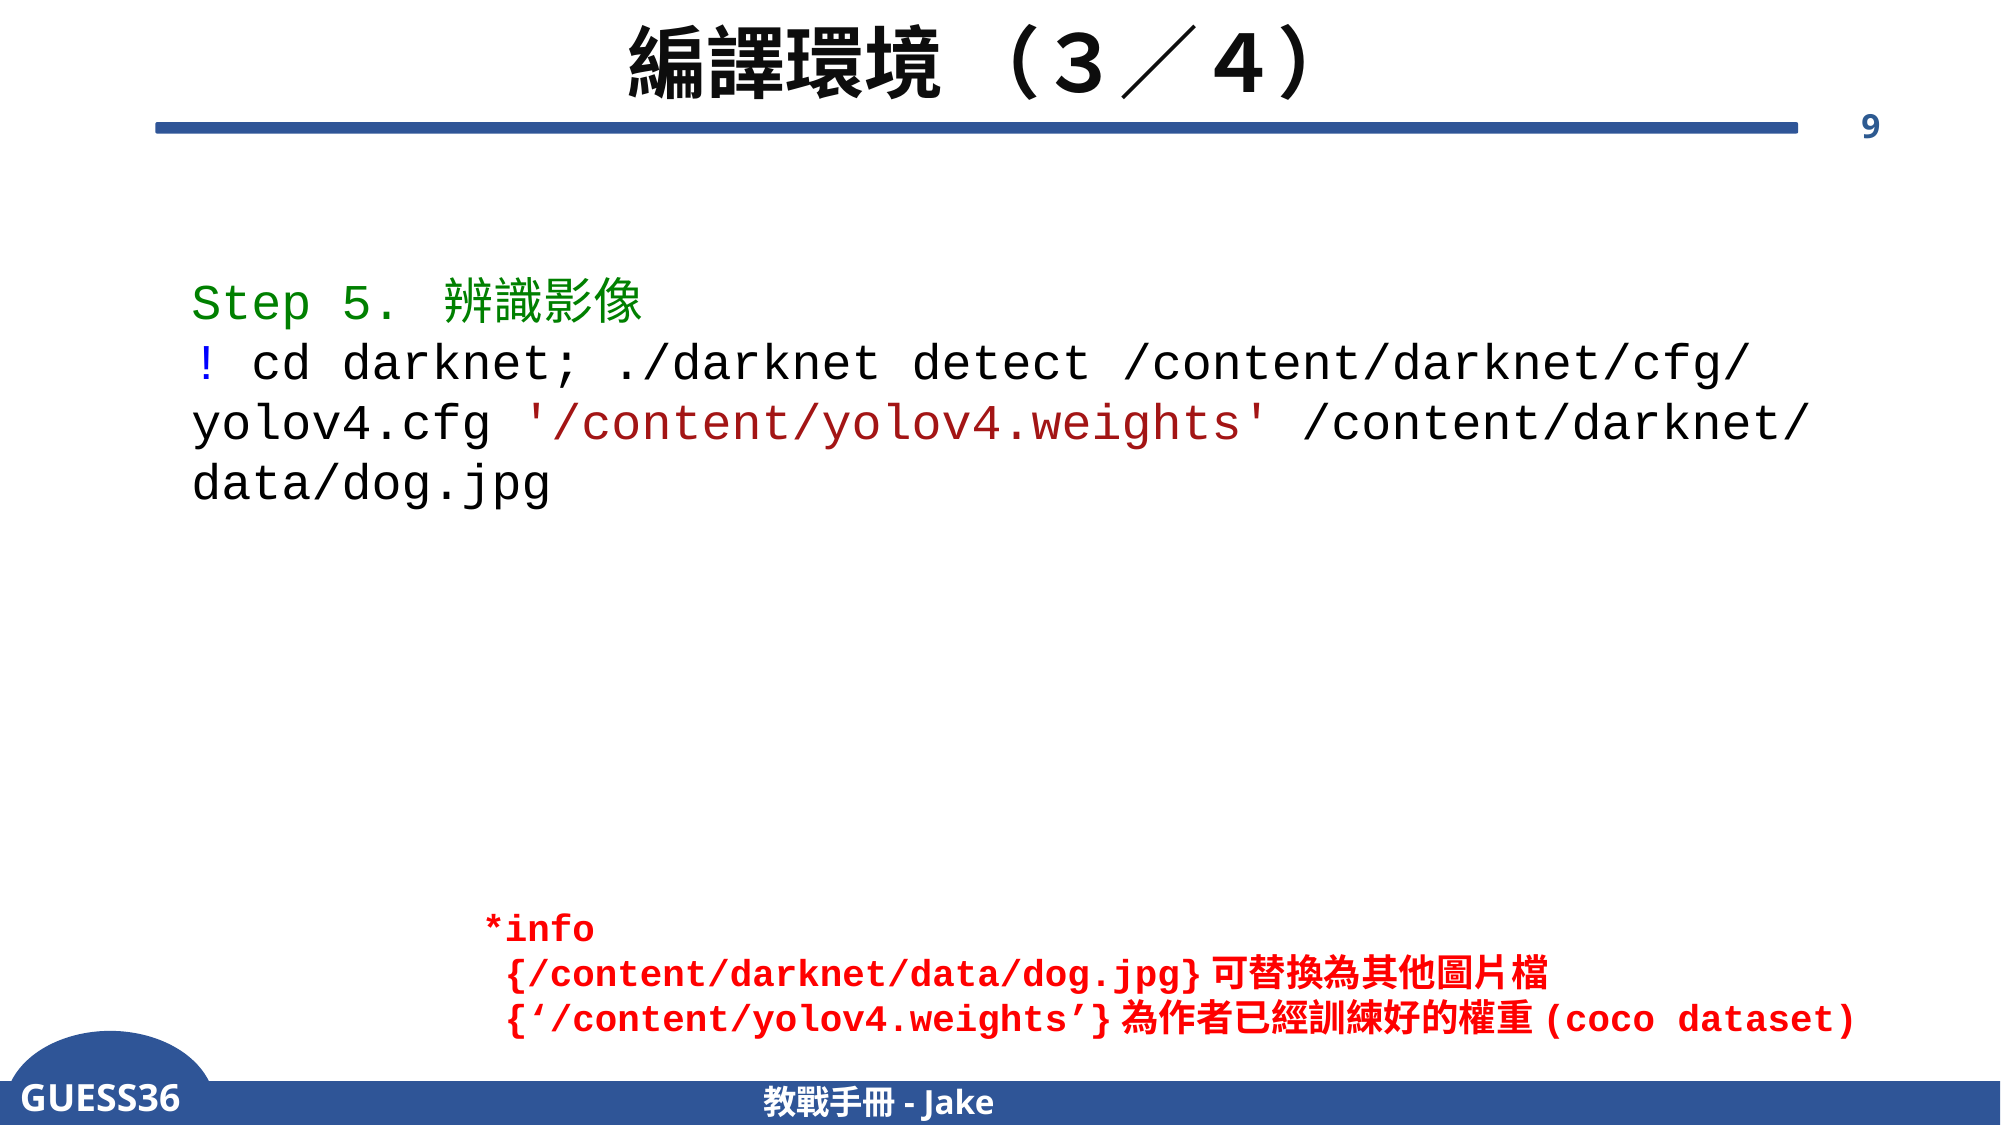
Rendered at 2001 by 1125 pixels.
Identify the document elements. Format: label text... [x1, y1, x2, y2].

text_box Step 5. 辨識影像 ! cd darknet; ./darknet detect /content/darknet/cfg/yolov4.cfg '/content/yolov4.weights' /content/darknet/data/dog.jpg [176, 262, 1870, 638]
text_box *info {/content/darknet/data/dog.jpg}可替換為其他圖片檔 {‘/content/yolov4.weights’}為作者已經訓練好的權重(coco dataset) [467, 896, 1896, 1047]
title 編譯環境 （３／４） [51, 17, 1933, 118]
slide_number 9 [1820, 97, 1896, 158]
